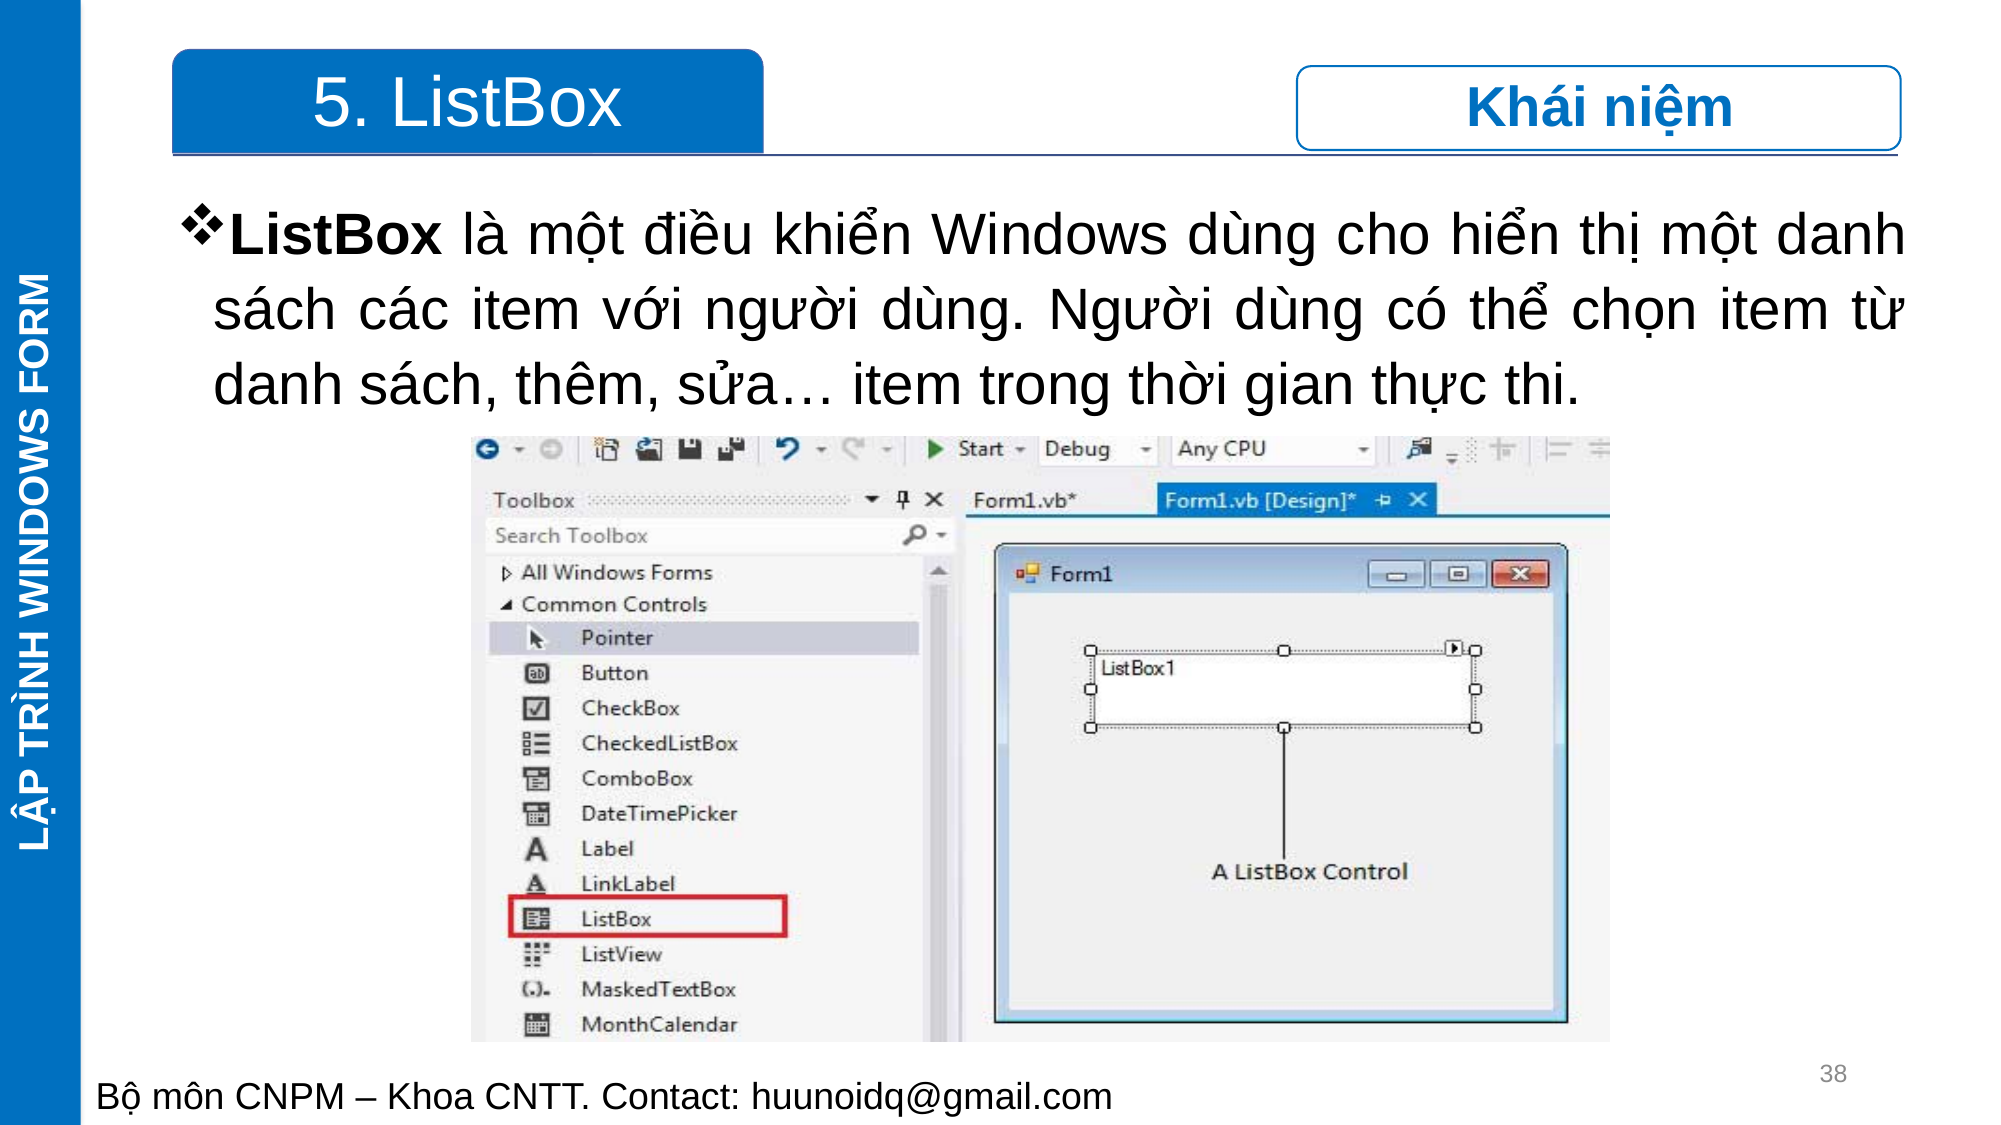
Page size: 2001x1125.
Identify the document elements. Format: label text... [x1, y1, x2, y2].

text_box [137, 10, 1863, 228]
slide_number 38 [1412, 1042, 1863, 1103]
text_box Bộ môn CNPM – Khoa CNTT. Contact: huunoidq@gmail.com [86, 1064, 2000, 1125]
picture [471, 436, 1610, 1043]
text_box LẬP TRÌNH WINDOWS FORM [0, 0, 82, 1125]
list ListBox là một điều khiển Windows dùng cho hiển thị một danh sách các item với người dùng. Người dùng có thể chọn item từ danh sách, thêm, sửa… item trong thời gian thực thi. [161, 183, 1924, 994]
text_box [1296, 66, 1924, 150]
